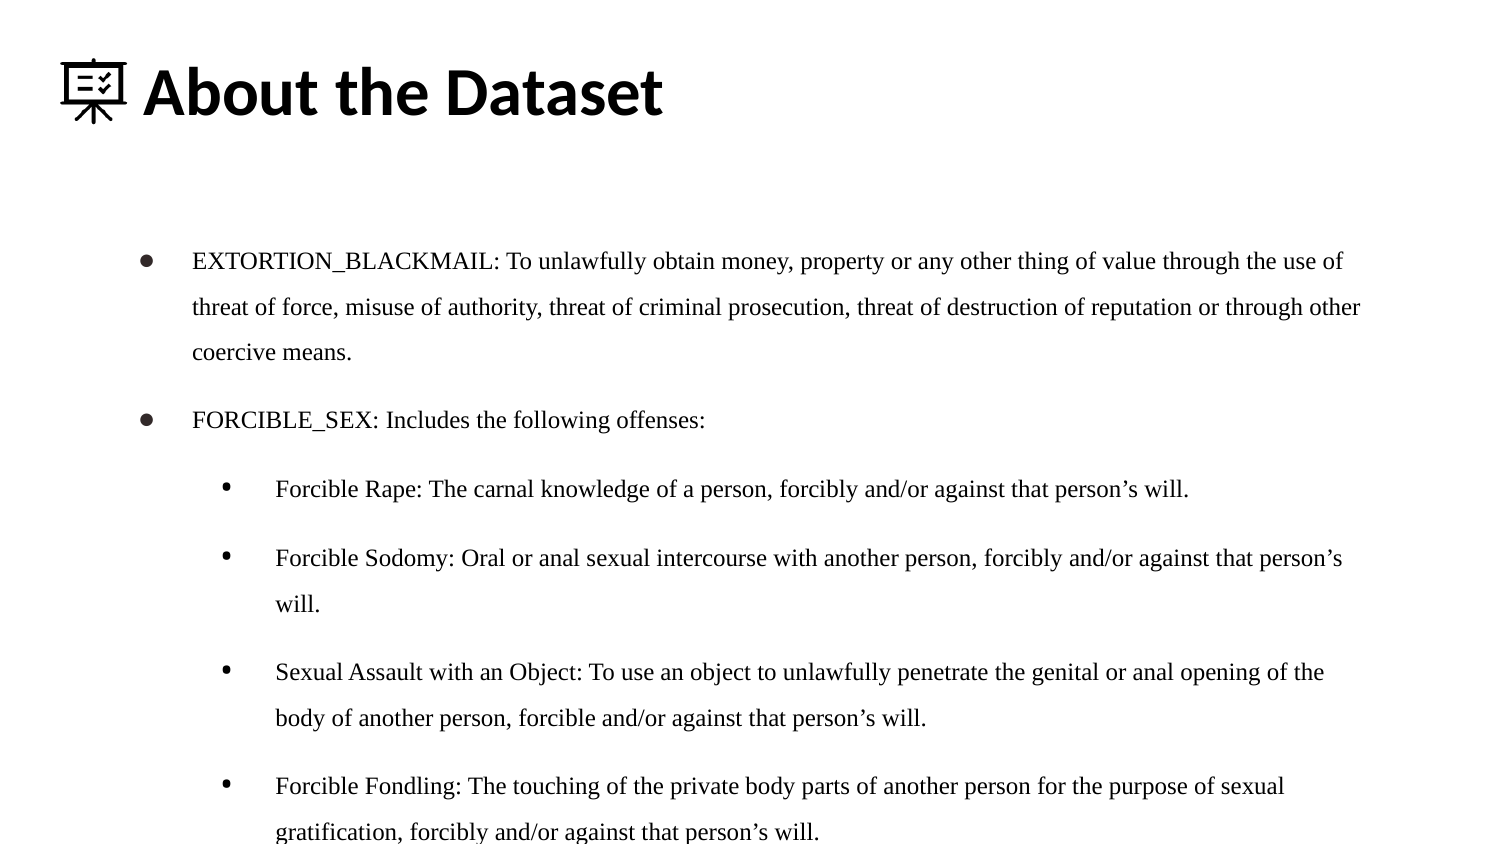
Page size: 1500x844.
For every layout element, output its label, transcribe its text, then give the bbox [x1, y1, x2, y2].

text_box ● EXTORTION_BLACKMAIL: To unlawfully obtain money, property or any other thing of value through the use of threat of force, misuse of authority, threat of criminal prosecution, threat of destruction of reputation or through other coercive means. ● FORCIBLE_SEX: Includes the following offenses: • Forcible Rape: The carnal knowledge of a person, forcibly and/or against that person’s will. • Forcible Sodomy: Oral or anal sexual intercourse with another person, forcibly and/or against that person’s will. • Sexual Assault with an Object: To use an object to unlawfully penetrate the genital or anal opening of the body of another person, forcible and/or against that person’s will. • Forcible Fondling: The touching of the private body parts of another person for the purpose of sexual gratification, forcibly and/or against that person’s will. [91, 207, 1401, 844]
title About the Dataset [51, 41, 1449, 148]
picture [50, 48, 136, 133]
